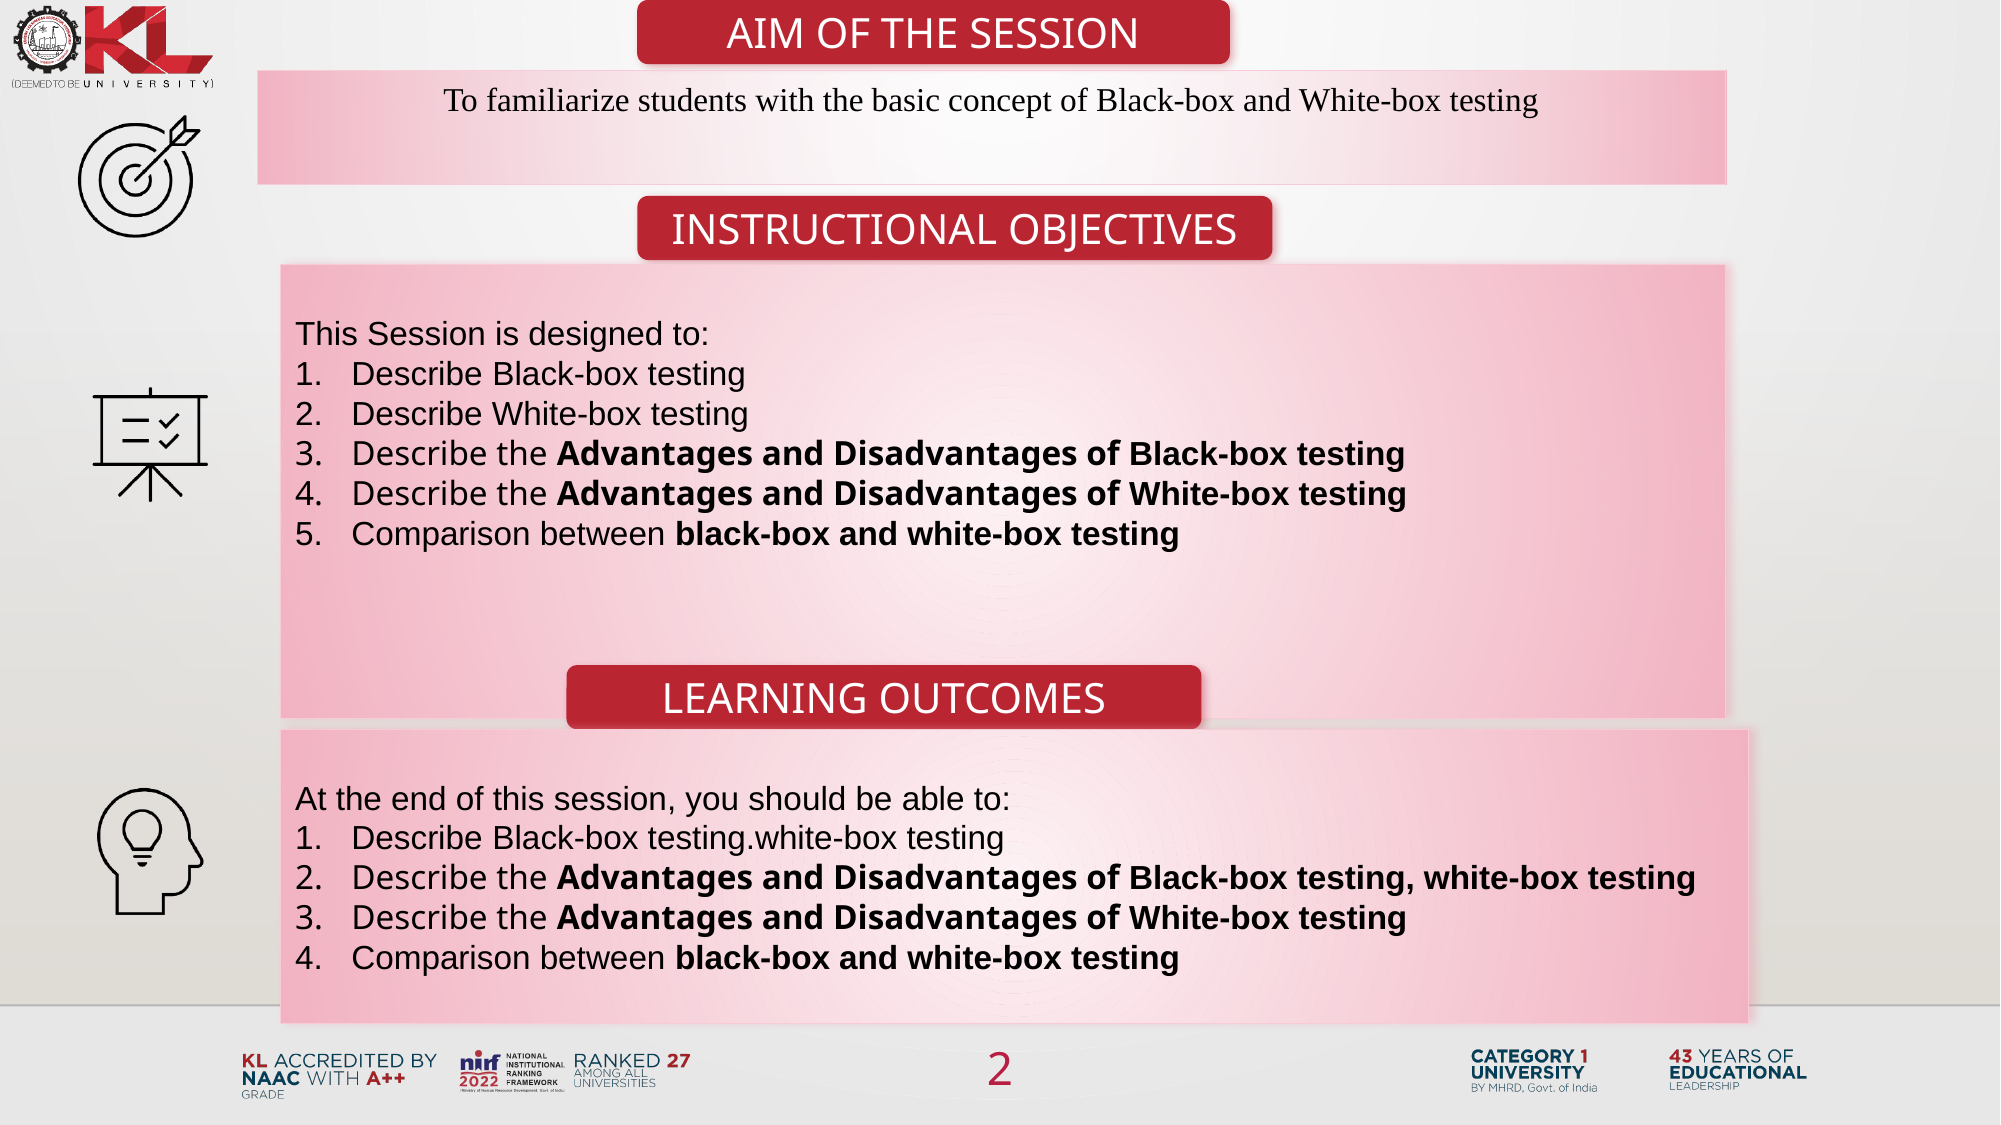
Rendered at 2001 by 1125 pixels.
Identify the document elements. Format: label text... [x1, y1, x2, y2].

picture [74, 779, 225, 930]
text_box LEARNING OUTCOMES [565, 664, 1203, 723]
picture [238, 1045, 716, 1103]
picture [74, 368, 225, 519]
picture [1447, 1045, 1814, 1101]
text_box To familiarize students with the basic concept of Black-box and White-box testing [257, 70, 1726, 185]
text_box This Session is designed to: Describe Black-box testing Describe White-box testing Describe the Advantages and Disadvantages of Black-box testing Describe the Advantages and Disadvantages of White-box testing Comparison between black-box and white-box testing [280, 264, 1726, 719]
picture [62, 102, 213, 253]
text_box AIM OF THE SESSION [636, 0, 1231, 66]
slide_number 2 [933, 1031, 1067, 1115]
text_box At the end of this session, you should be able to: Describe Black-box testing.white-box testing Describe the Advantages and Disadvantages of Black-box testing, white-box testing Describe the Advantages and Disadvantages of White-box testing Comparison between black-box and white-box testing [280, 729, 1749, 1024]
picture [12, 5, 213, 88]
text_box INSTRUCTIONAL OBJECTIVES [636, 194, 1274, 259]
